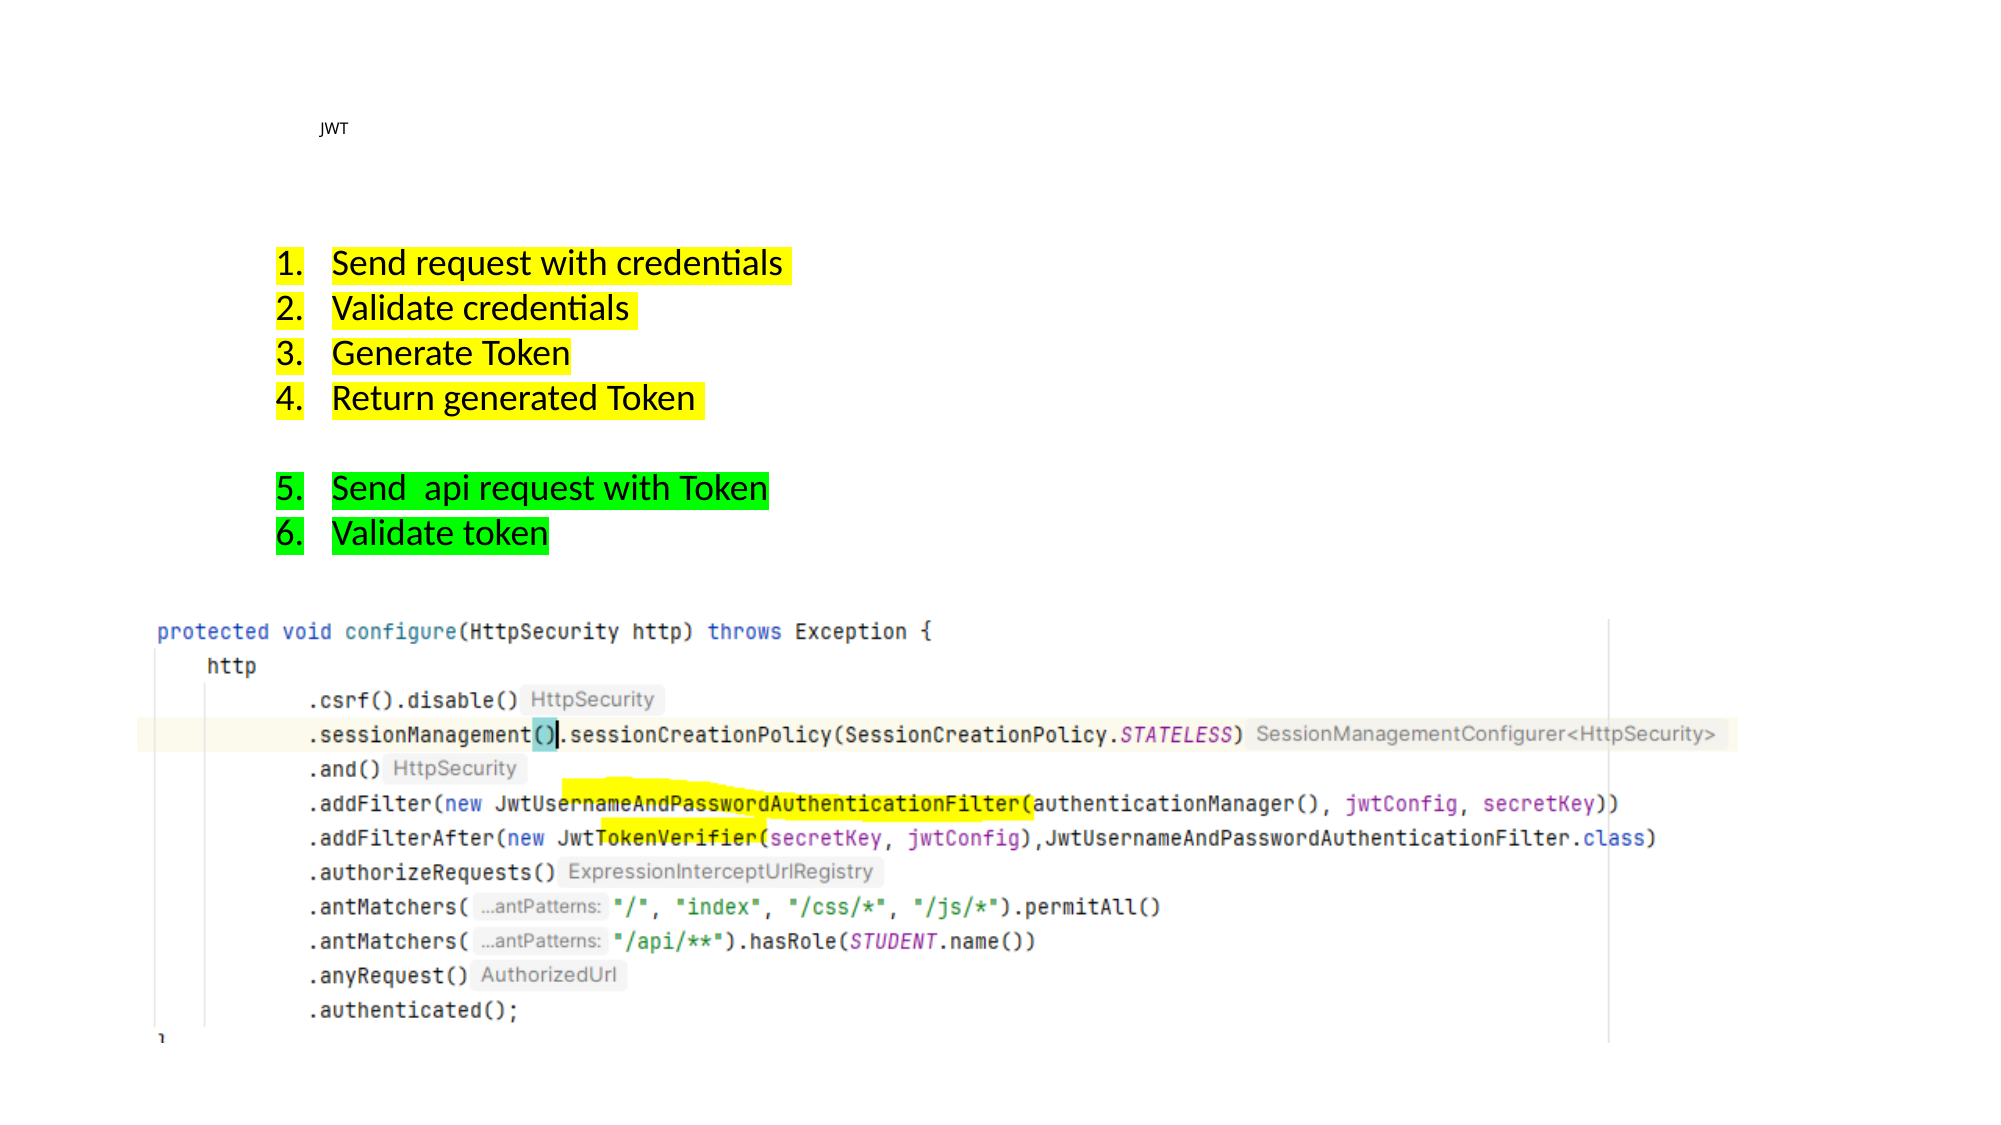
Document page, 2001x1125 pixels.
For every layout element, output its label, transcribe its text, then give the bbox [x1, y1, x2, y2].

title JWT [137, 82, 1863, 176]
text_box Send request with credentials Validate credentials Generate Token Return generated Token Send api request with Token Validate token [260, 230, 1298, 561]
picture [137, 619, 1738, 1043]
